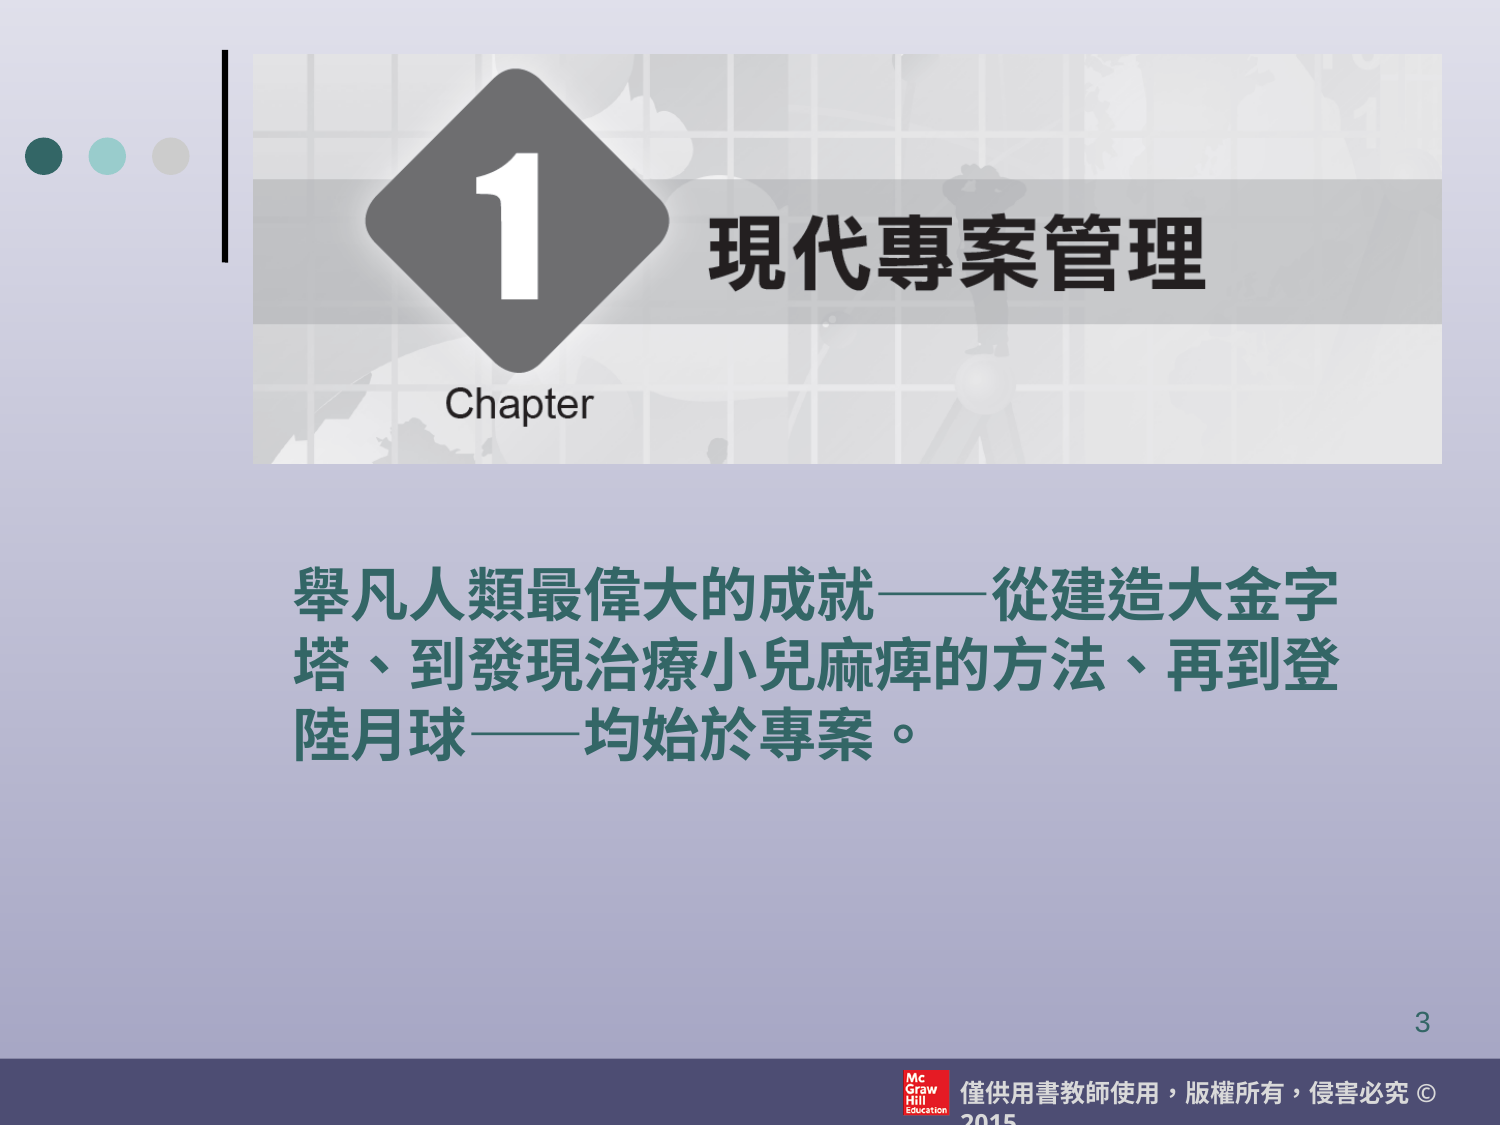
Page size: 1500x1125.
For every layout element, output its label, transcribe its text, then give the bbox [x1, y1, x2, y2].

picture [903, 1070, 950, 1116]
picture [253, 54, 1442, 464]
slide_number 3 [1399, 995, 1495, 1071]
text_box 舉凡人類最偉大的成就——從建造大金字塔、到發現治療小兒麻痺的方法、再到登陸月球——均始於專案。 [277, 550, 1400, 776]
